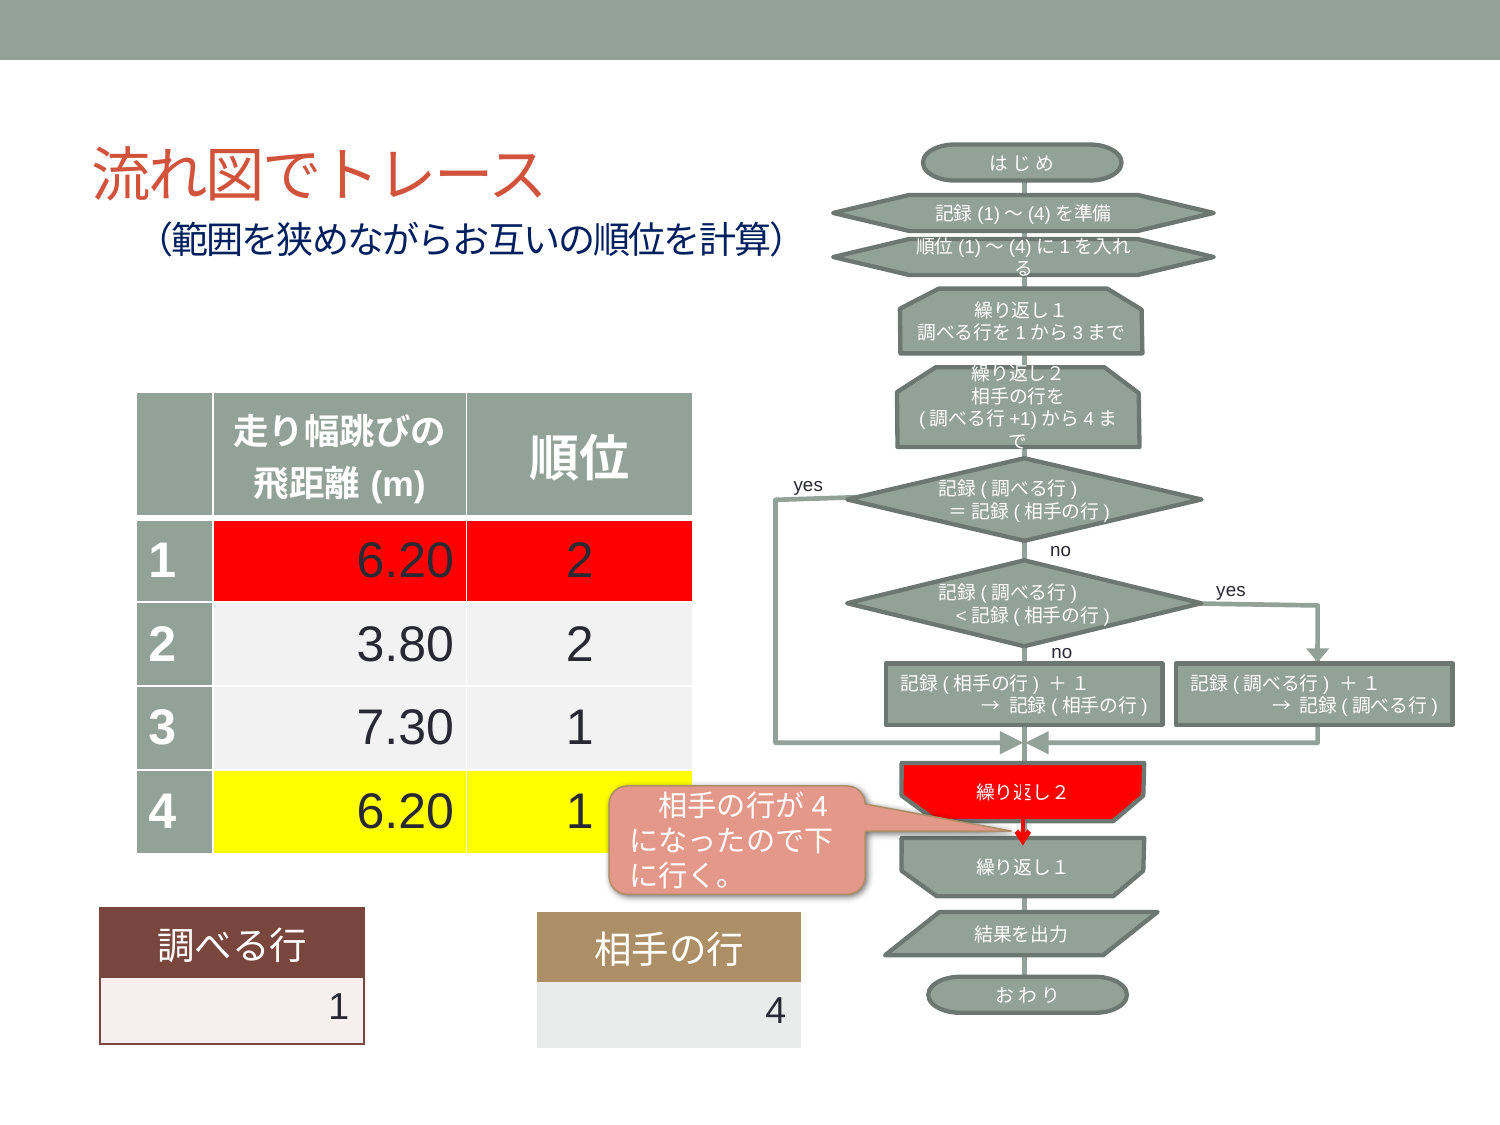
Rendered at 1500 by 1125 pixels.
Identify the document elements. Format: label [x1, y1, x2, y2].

table_header [467, 393, 692, 515]
table_cell [214, 603, 466, 685]
table_cell [537, 982, 801, 1048]
table_cell [137, 521, 212, 601]
table_cell [467, 687, 692, 769]
title [76, 108, 836, 292]
table_header [214, 393, 466, 515]
table_cell [467, 521, 692, 601]
table_cell [137, 771, 212, 853]
table_cell [101, 978, 363, 1043]
table_cell [214, 687, 466, 769]
table_cell [467, 603, 692, 685]
table_header [101, 909, 363, 977]
table_header [537, 912, 775, 982]
text_box [608, 144, 1453, 1014]
table_cell [467, 771, 692, 853]
table_cell [214, 771, 466, 853]
table_cell [137, 603, 212, 685]
table_cell [137, 687, 212, 769]
table_cell [214, 521, 466, 601]
table_header [137, 393, 212, 515]
